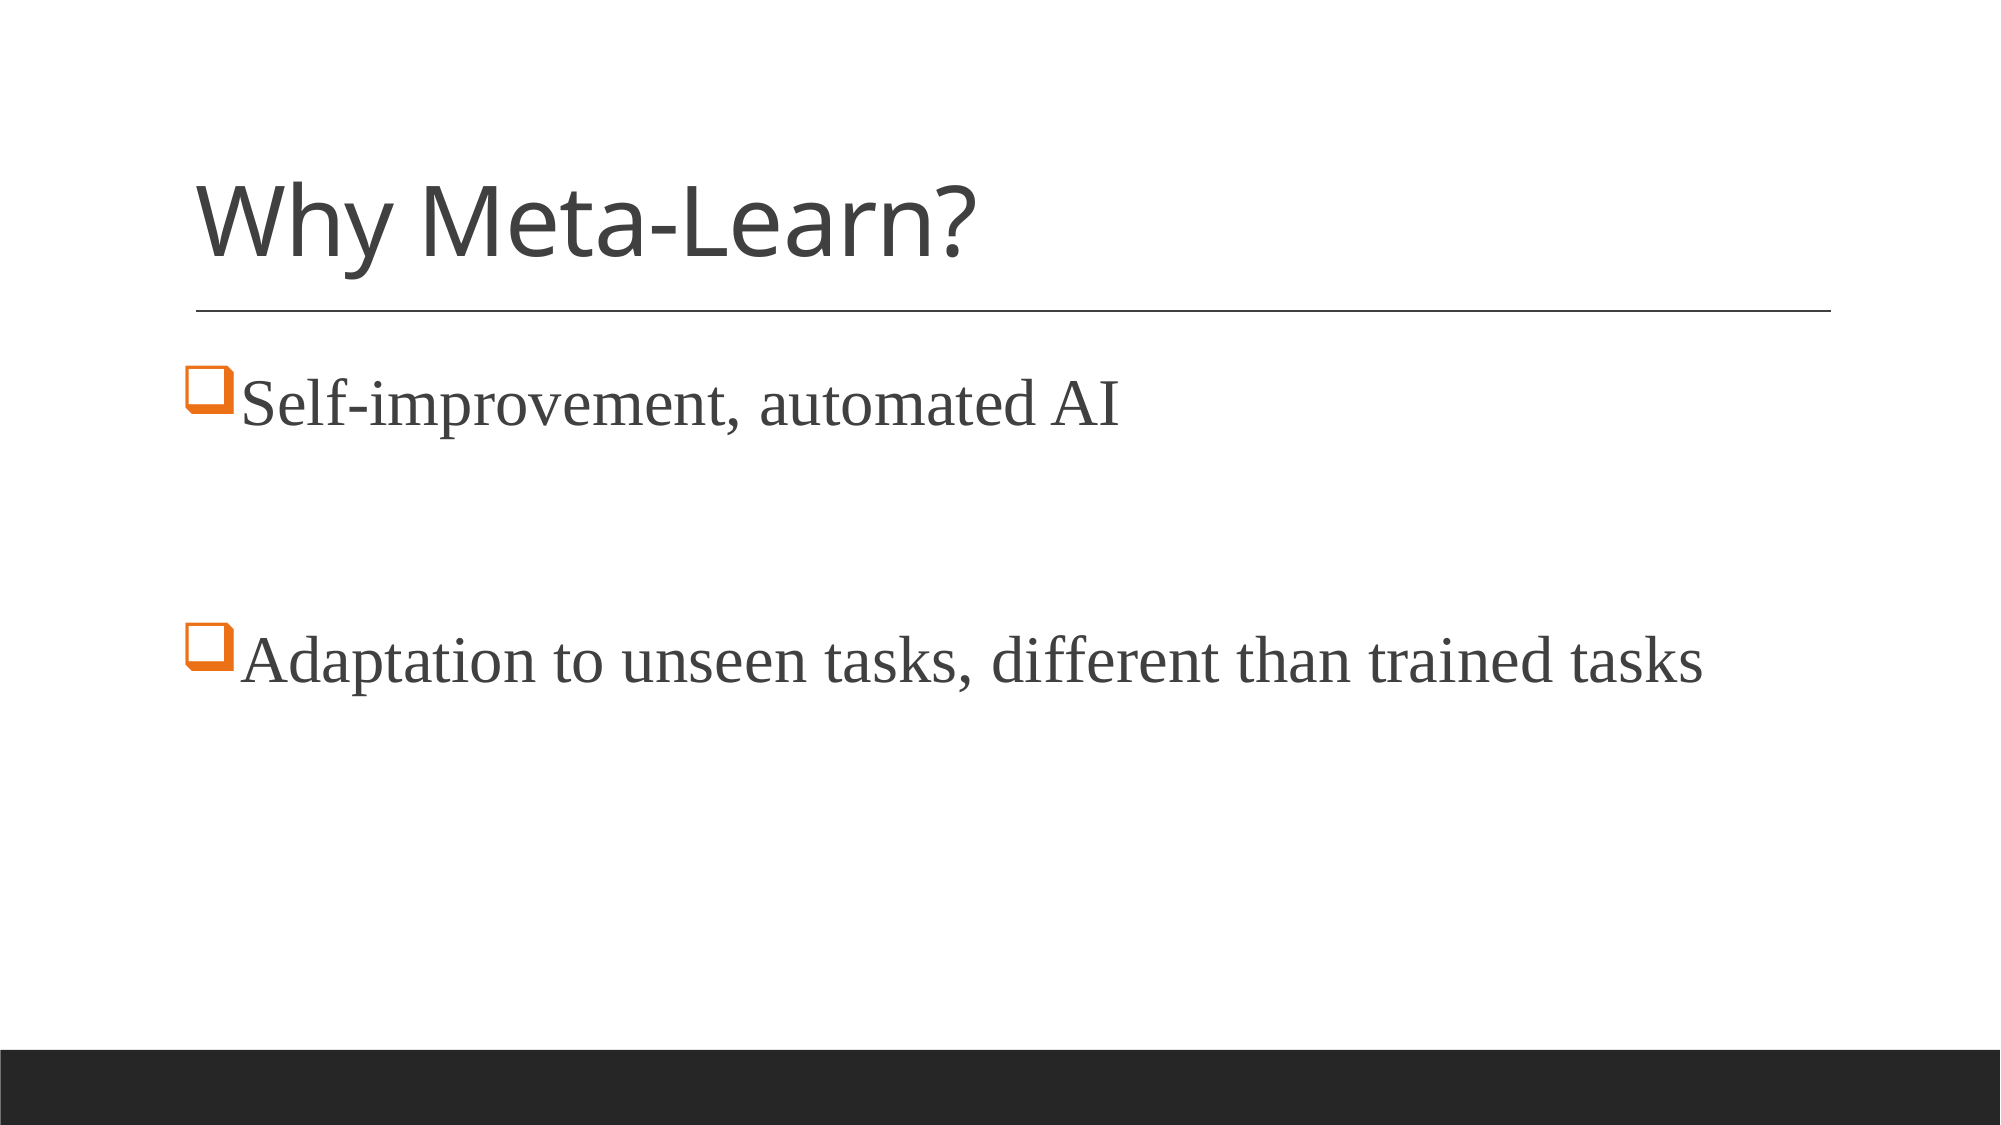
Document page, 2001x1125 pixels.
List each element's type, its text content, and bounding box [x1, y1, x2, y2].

list Self-improvement, automated AI Adaptation to unseen tasks, different than trained tasks [180, 345, 1830, 963]
title Why Meta-Learn? [180, 47, 1830, 285]
